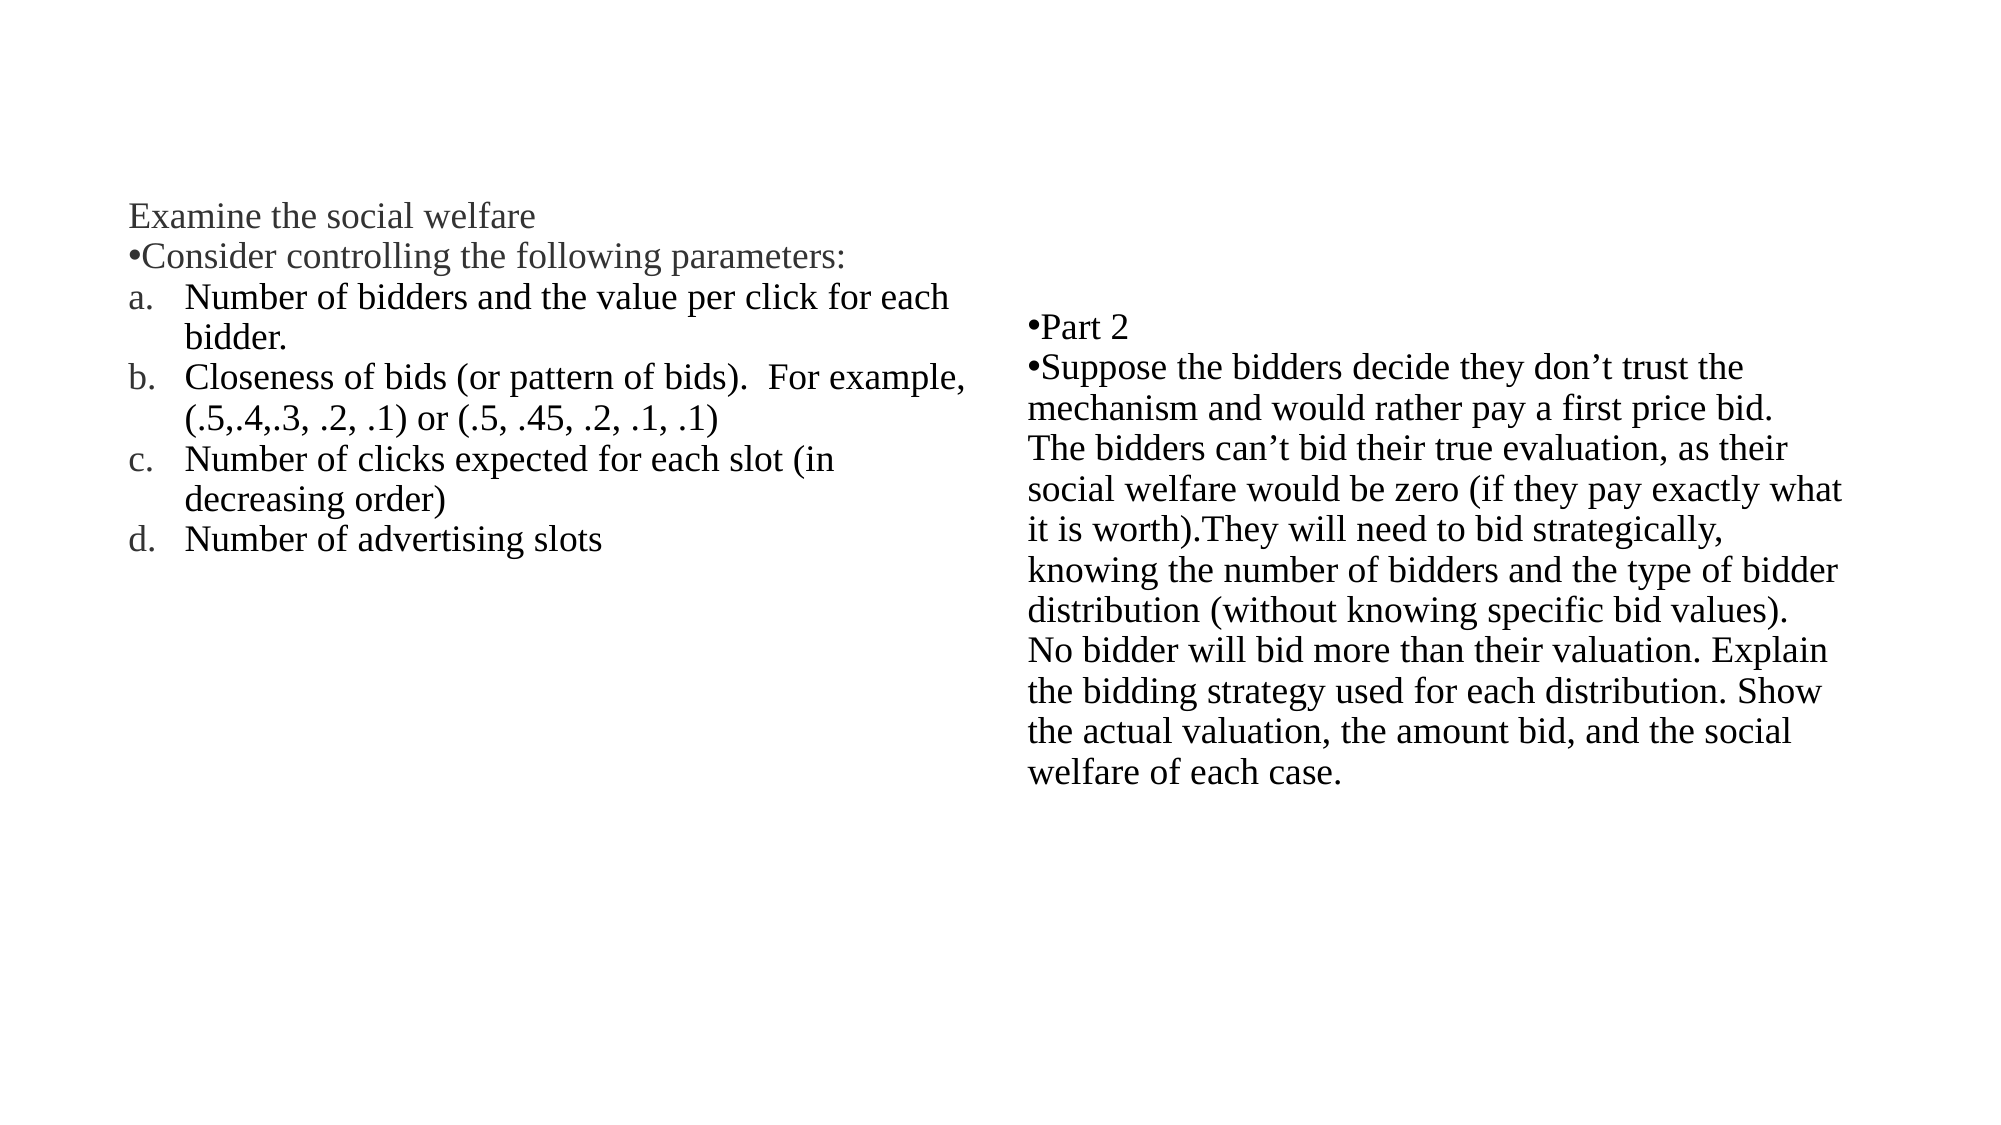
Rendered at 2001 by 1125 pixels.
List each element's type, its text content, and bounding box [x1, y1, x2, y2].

list Examine the social welfare Consider controlling the following parameters: Number of bidders and the value per click for each bidder. Closeness of bids (or pattern of bids). For example, (.5,.4,.3, .2, .1) or (.5, .45, .2, .1, .1) Number of clicks expected for each slot (in decreasing order) Number of advertising slots [113, 188, 988, 1014]
list Part 2 Suppose the bidders decide they don’t trust the mechanism and would rather pay a first price bid. The bidders can’t bid their true evaluation, as their social welfare would be zero (if they pay exactly what it is worth).They will need to bid strategically, knowing the number of bidders and the type of bidder distribution (without knowing specific bid values). No bidder will bid more than their valuation. Explain the bidding strategy used for each distribution. Show the actual valuation, the amount bid, and the social welfare of each case. [1012, 299, 1863, 1014]
